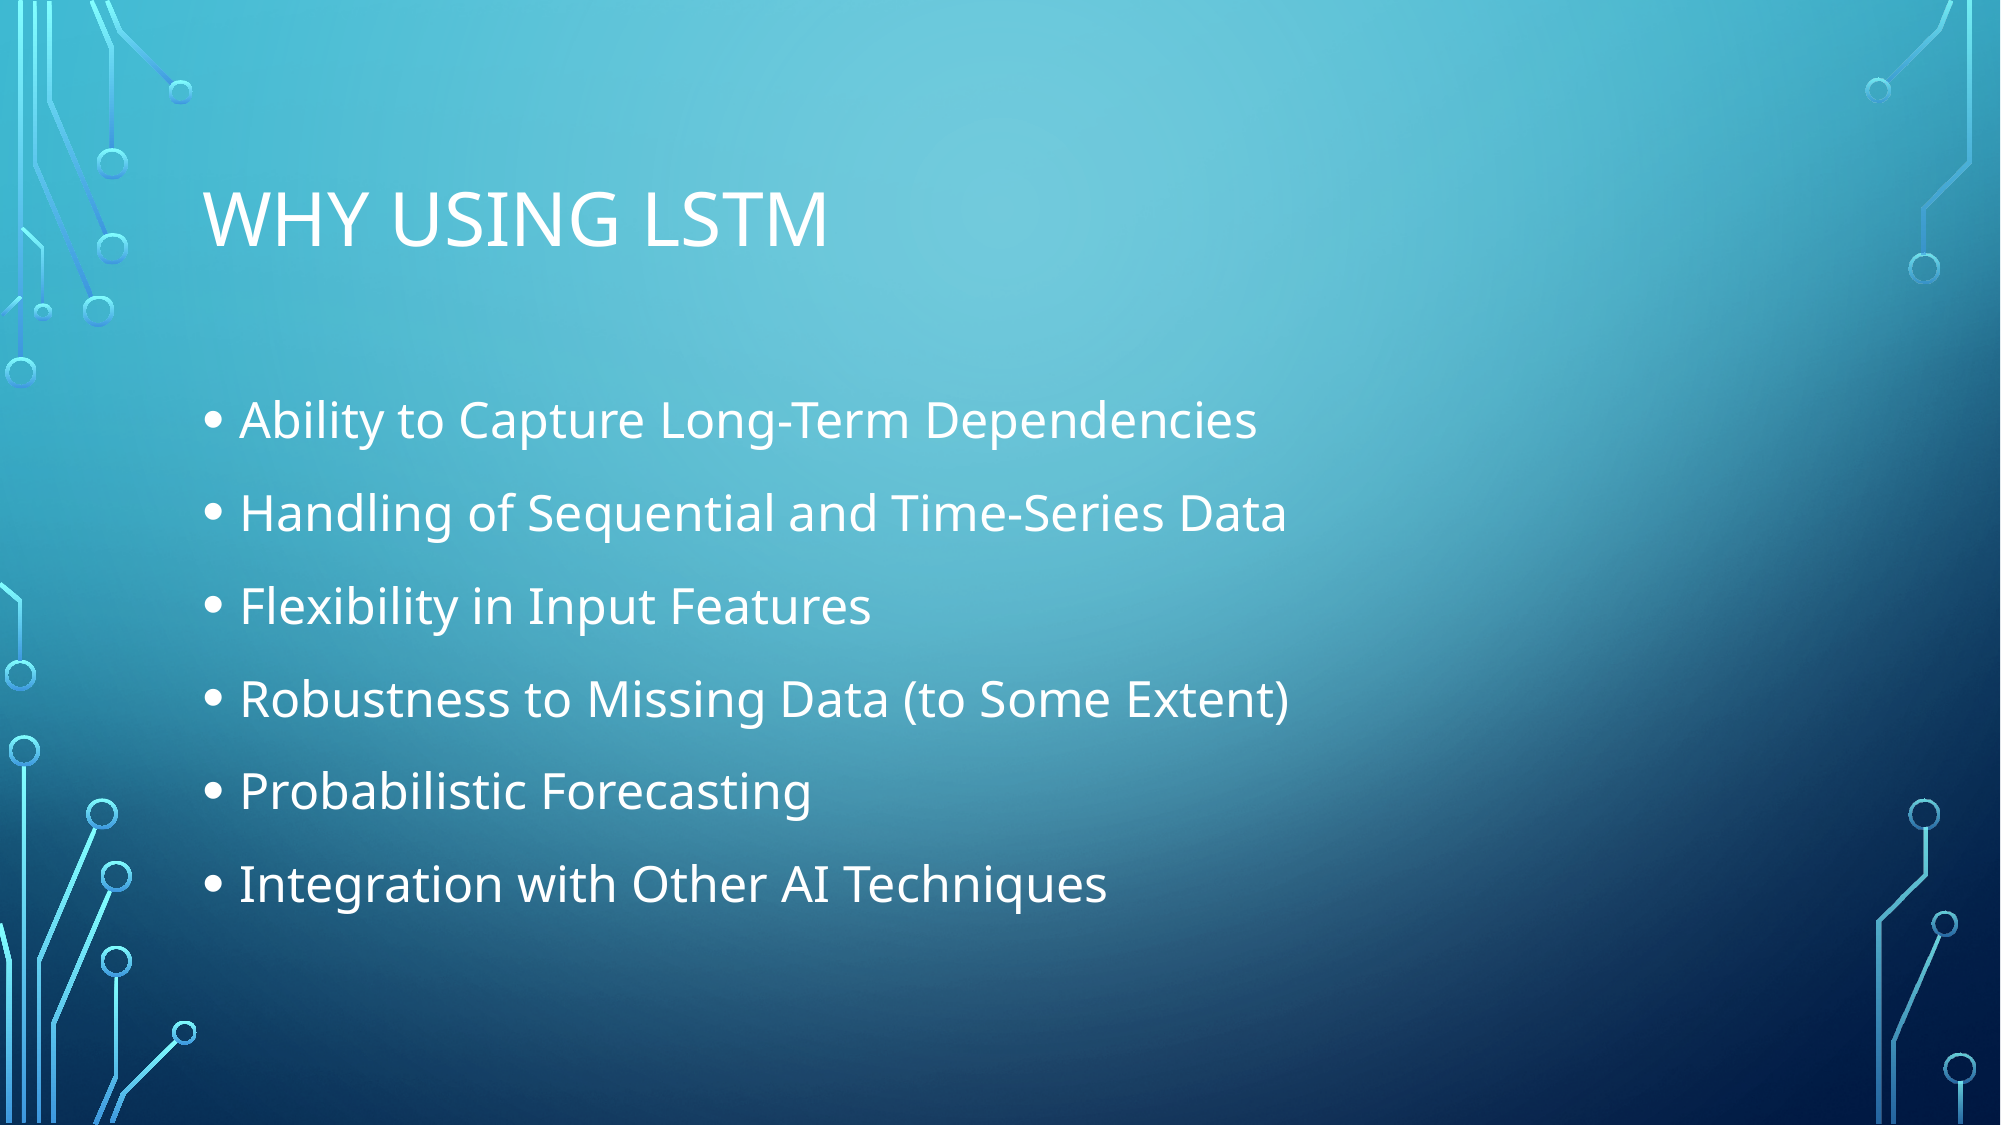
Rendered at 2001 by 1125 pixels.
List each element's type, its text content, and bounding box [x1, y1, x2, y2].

title Why using lstm [187, 101, 1813, 344]
list Ability to Capture Long-Term Dependencies Handling of Sequential and Time-Series Data Flexibility in Input Features Robustness to Missing Data (to Some Extent) Probabilistic Forecasting Integration with Other AI Techniques [187, 369, 1813, 950]
